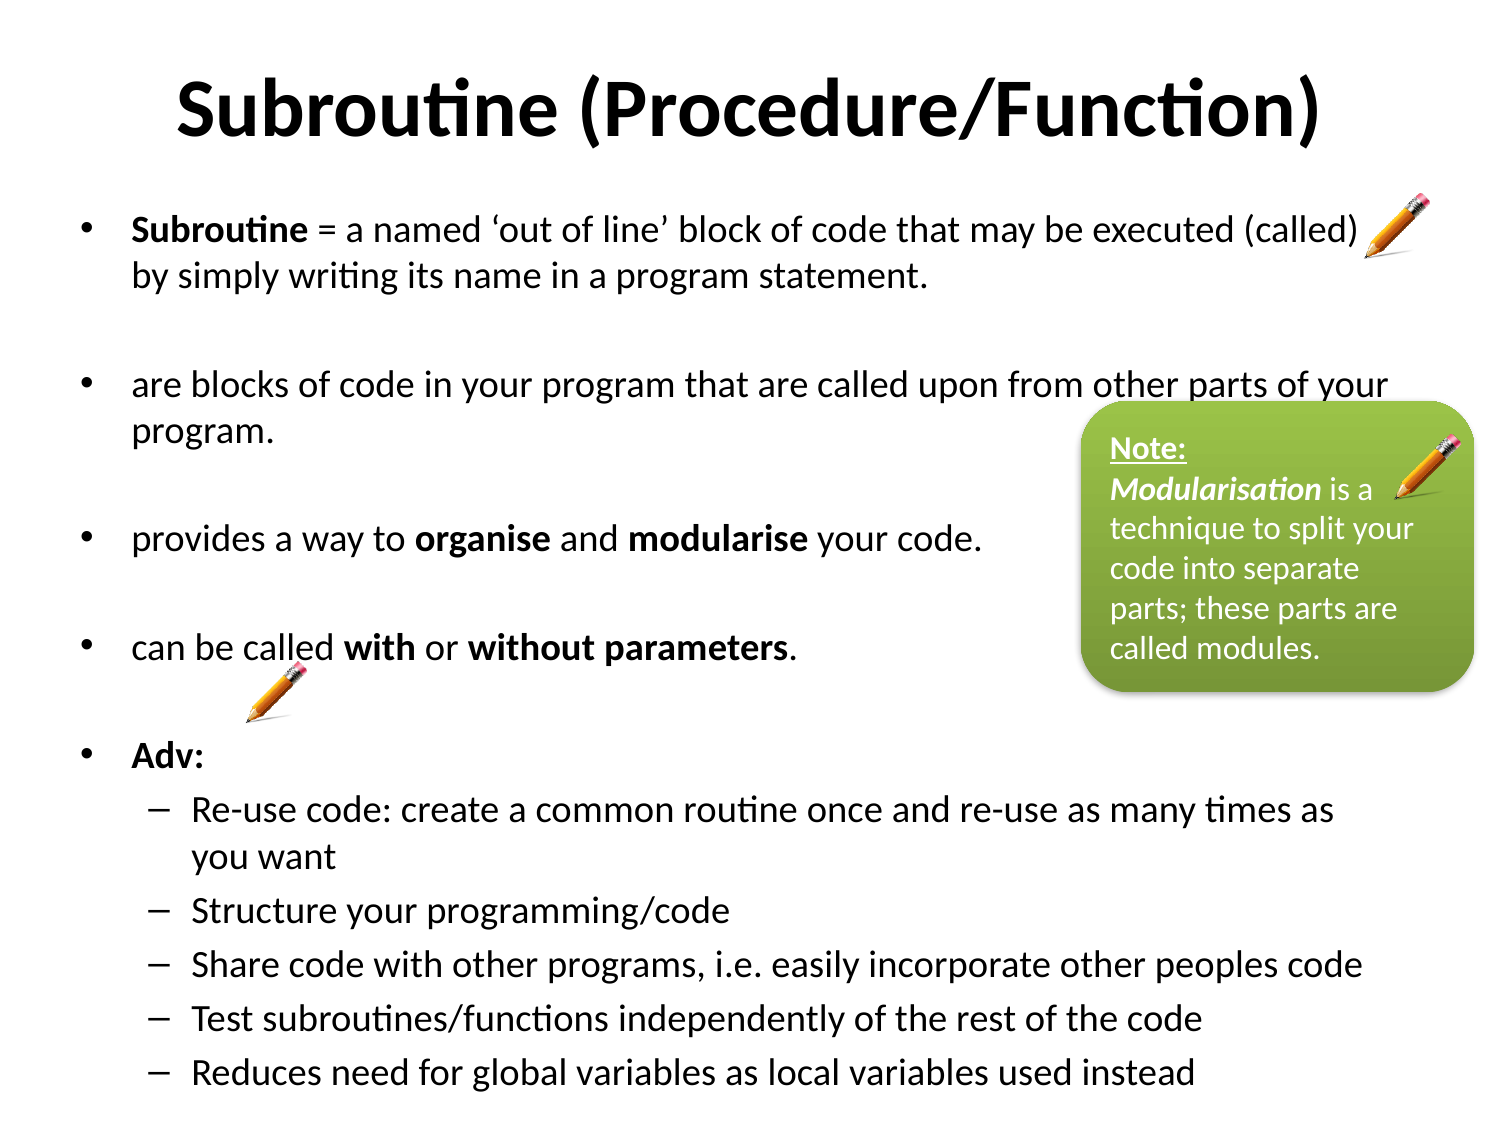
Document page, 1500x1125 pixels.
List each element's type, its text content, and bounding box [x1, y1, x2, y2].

list Subroutine = a named ‘out of line’ block of code that may be executed (called) by simply writing its name in a program statement. are blocks of code in your program that are called upon from other parts of your program. provides a way to organise and modularise your code. can be called with or without parameters. Adv: Re-use code: create a common routine once and re-use as many times as you want Structure your programming/code Share code with other programs, i.e. easily incorporate other peoples code Test subroutines/functions independently of the rest of the code Reduces need for global variables as local variables used instead [64, 196, 1415, 1106]
text_box Note: Modularisation is a technique to split your code into separate parts; these parts are called modules. [1080, 400, 1475, 693]
title Subroutine (Procedure/Function) [75, 45, 1425, 161]
picture [1360, 190, 1430, 261]
picture [241, 660, 307, 725]
picture [1390, 432, 1461, 502]
